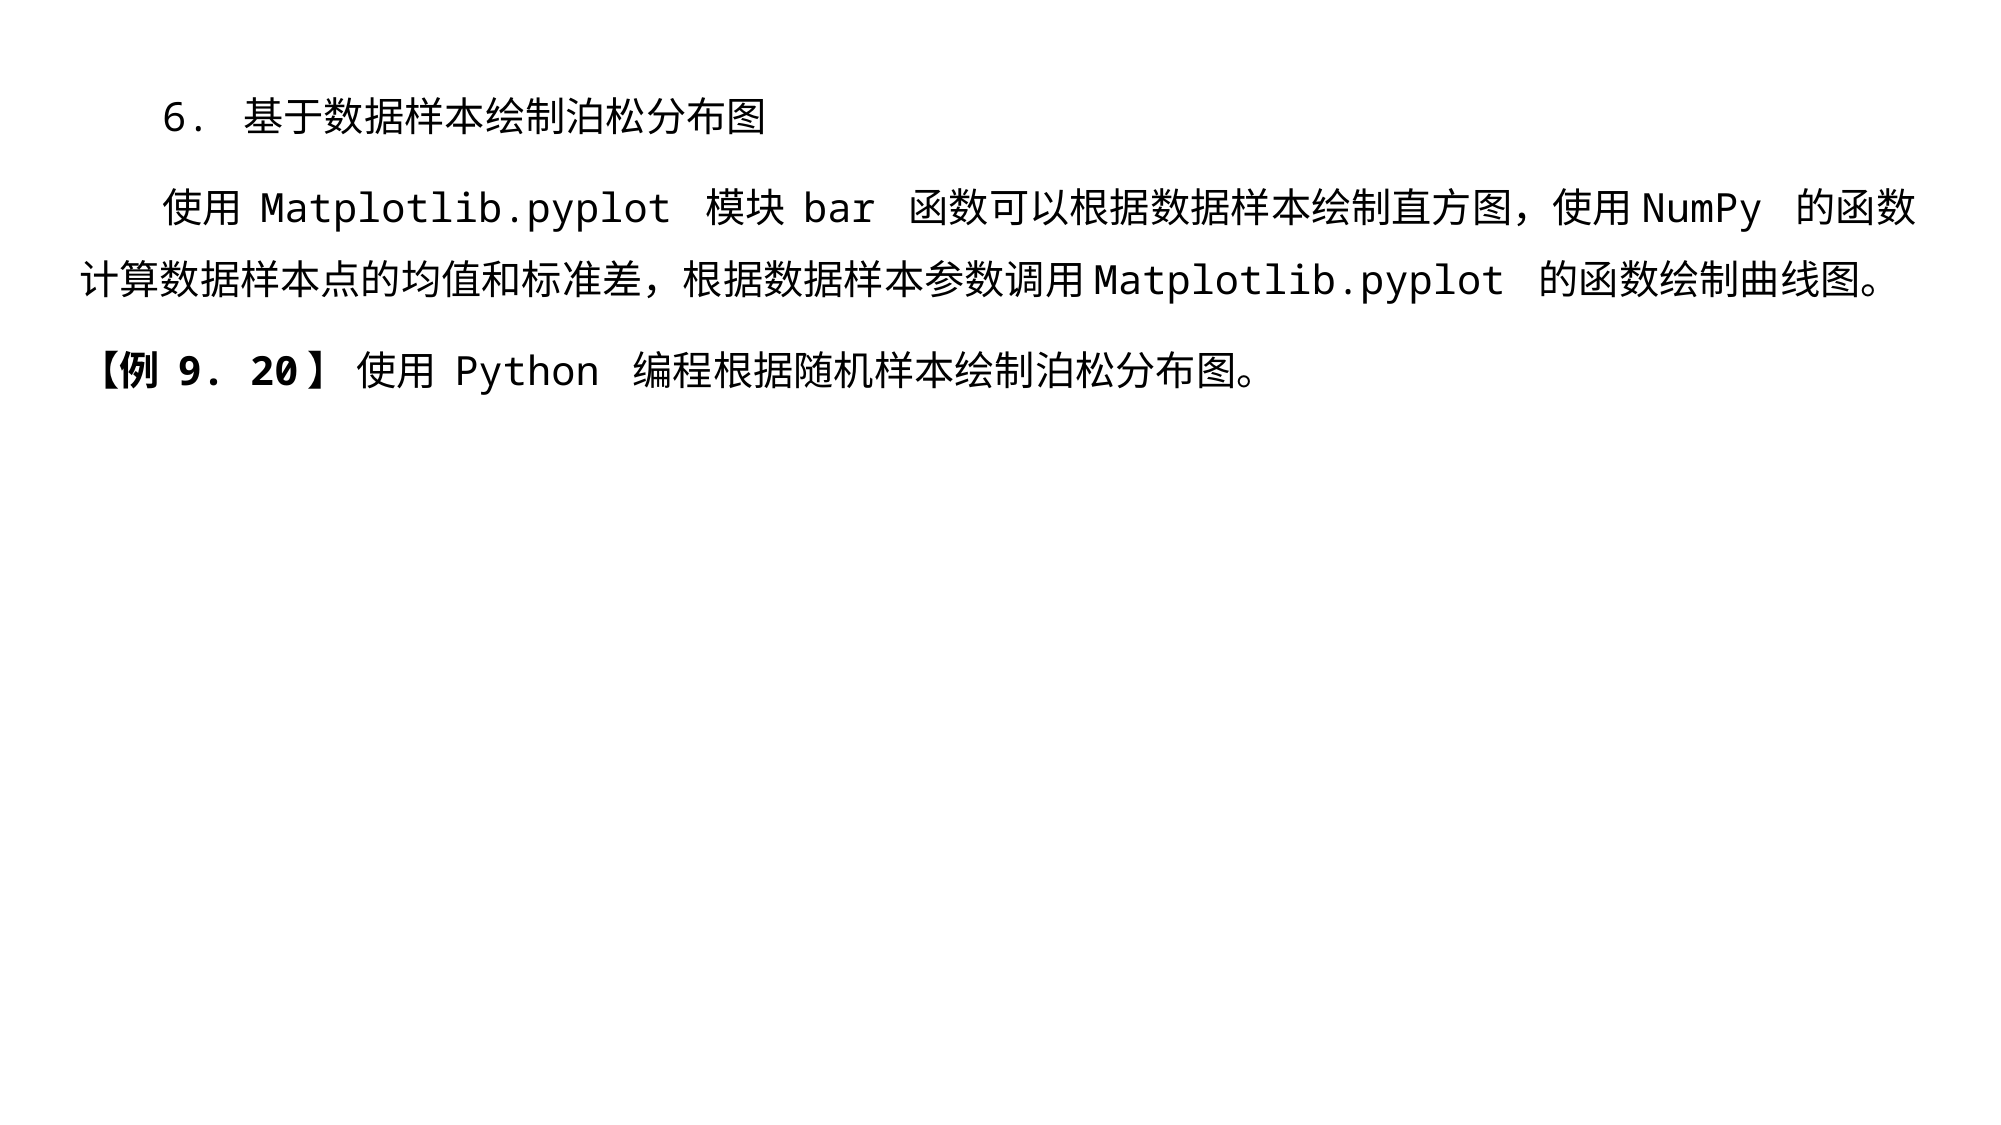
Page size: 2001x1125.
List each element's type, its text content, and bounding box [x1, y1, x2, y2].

list 6. 基于数据样本绘制泊松分布图 使用 Matplotlib.pyplot 模块 bar 函数可以根据数据样本绘制直方图，使用NumPy 的函数计算数据样本点的均值和标准差，根据数据样本参数调用Matplotlib.pyplot 的函数绘制曲线图。 【例 9. 20】 使用 Python 编程根据随机样本绘制泊松分布图。 [64, 59, 1936, 473]
